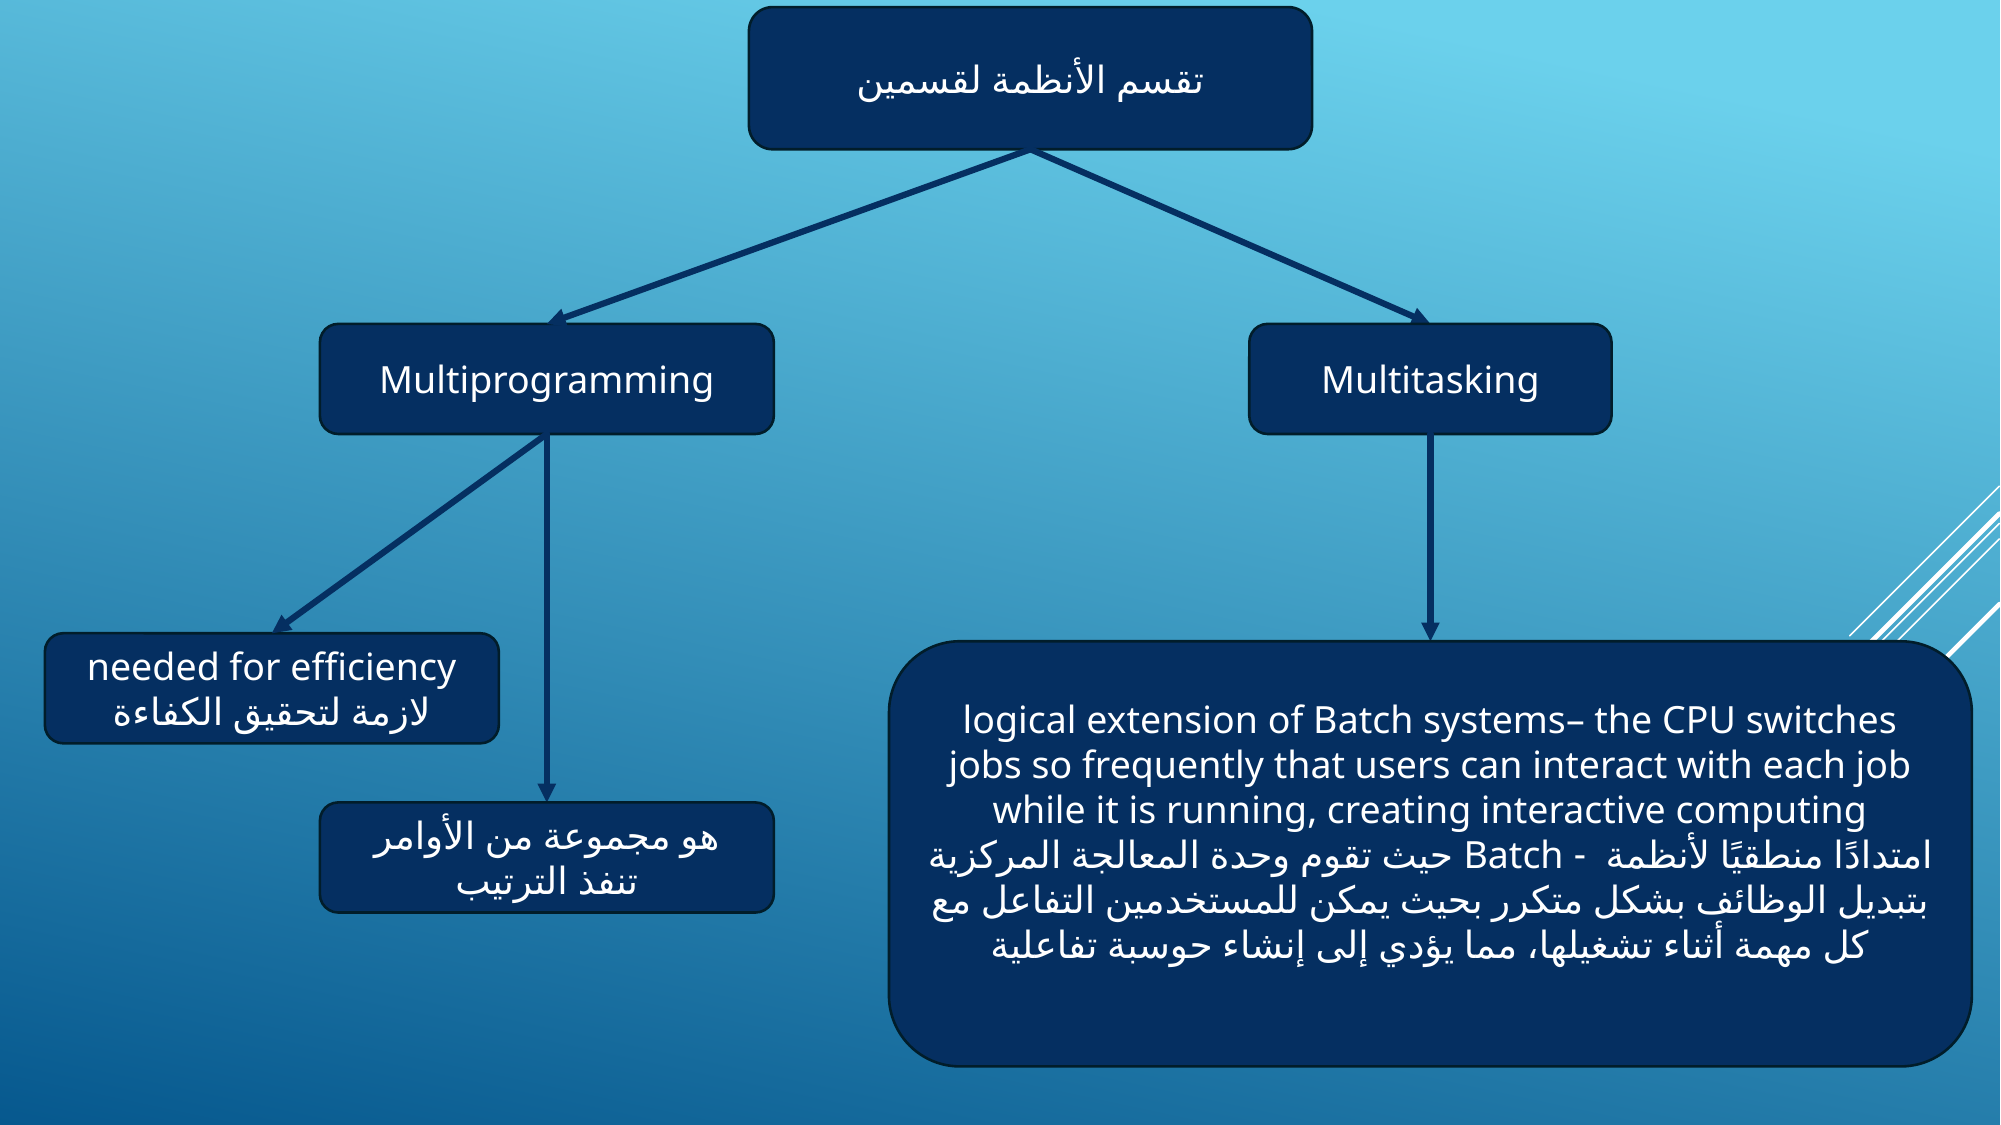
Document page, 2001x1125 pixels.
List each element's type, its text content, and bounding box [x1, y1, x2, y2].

text_box هو مجموعة من الأوامر تنفذ الترتيب [318, 801, 776, 914]
text_box Multitasking [1247, 322, 1613, 436]
text_box Multiprogramming [318, 322, 776, 436]
text_box needed for efficiency لازمة لتحقيق الكفاءة [43, 631, 501, 745]
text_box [271, 433, 546, 634]
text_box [546, 149, 1030, 325]
text_box logical extension of Batch systems– the CPU switches jobs so frequently that users can interact with each job while it is running, creating interactive computing امتدادًا منطقيًا لأنظمة - Batch حيث تقوم وحدة المعالجة المركزية بتبديل الوظائف بشكل متكرر بحيث يمكن للمستخدمين التفاعل مع كل مهمة أثناء تشغيلها، مما يؤدي إلى إنشاء حوسبة تفاعلية [887, 639, 1974, 1068]
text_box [1030, 149, 1431, 325]
text_box تقسم الأنظمة لقسمين [747, 5, 1314, 149]
